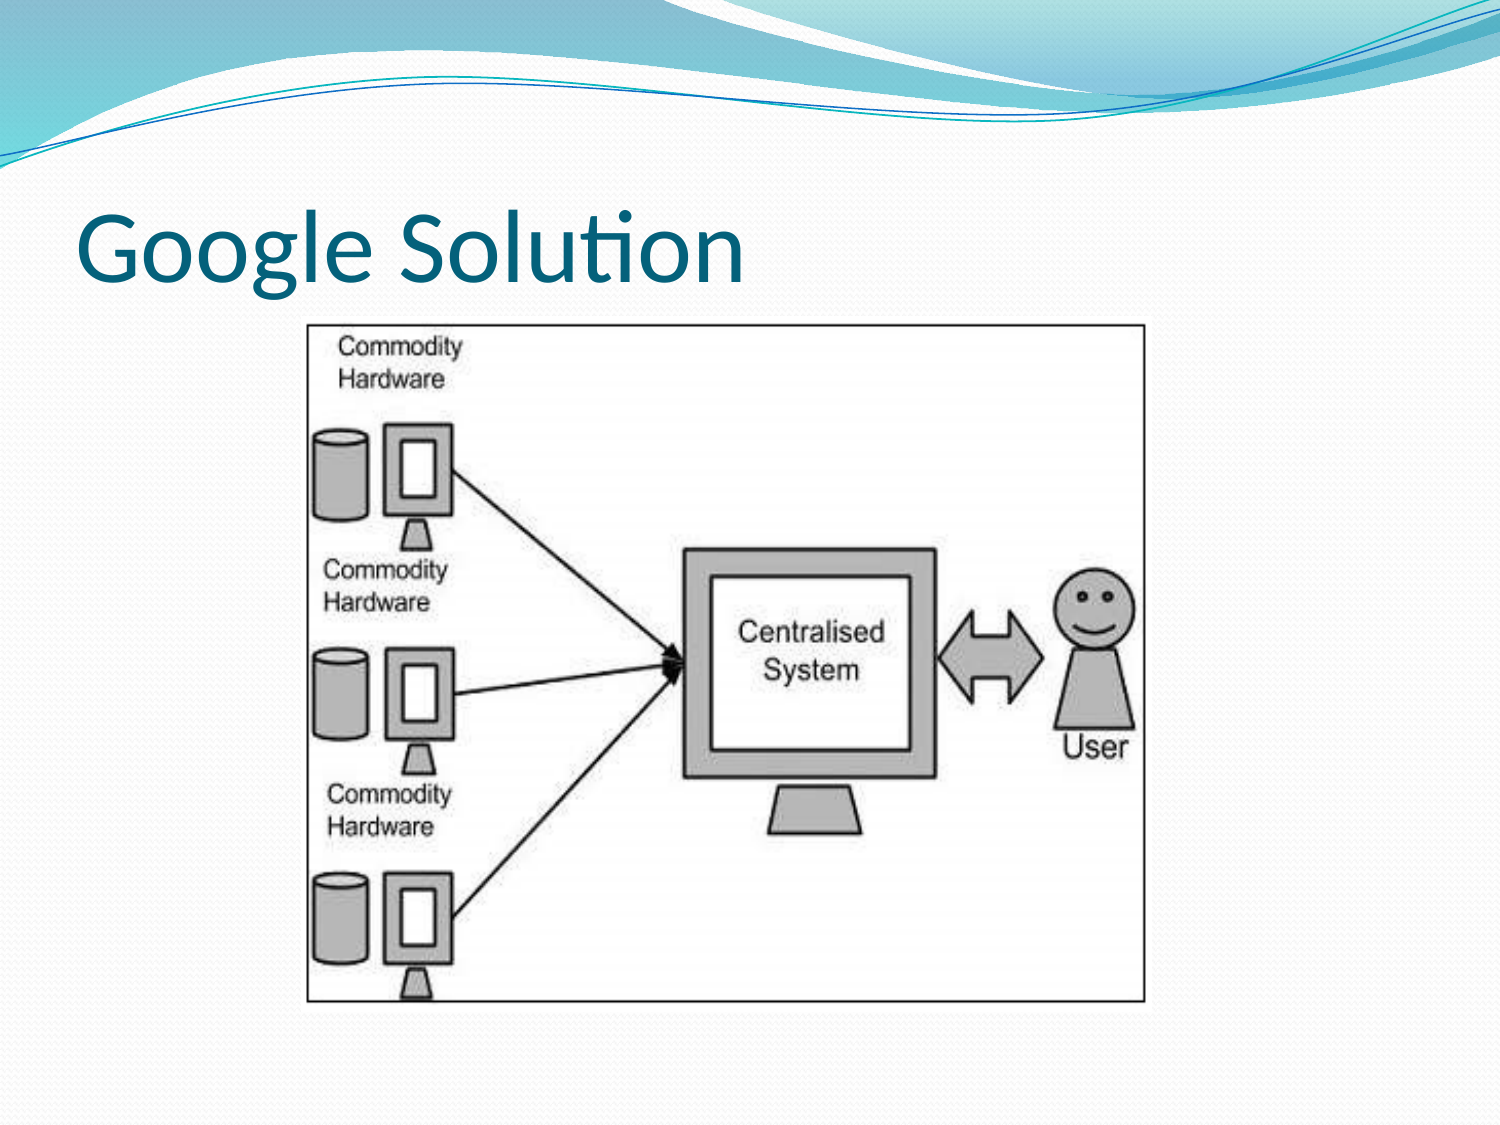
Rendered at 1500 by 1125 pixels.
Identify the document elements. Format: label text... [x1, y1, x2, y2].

title Google Solution [75, 115, 1425, 303]
picture [300, 316, 1152, 1012]
